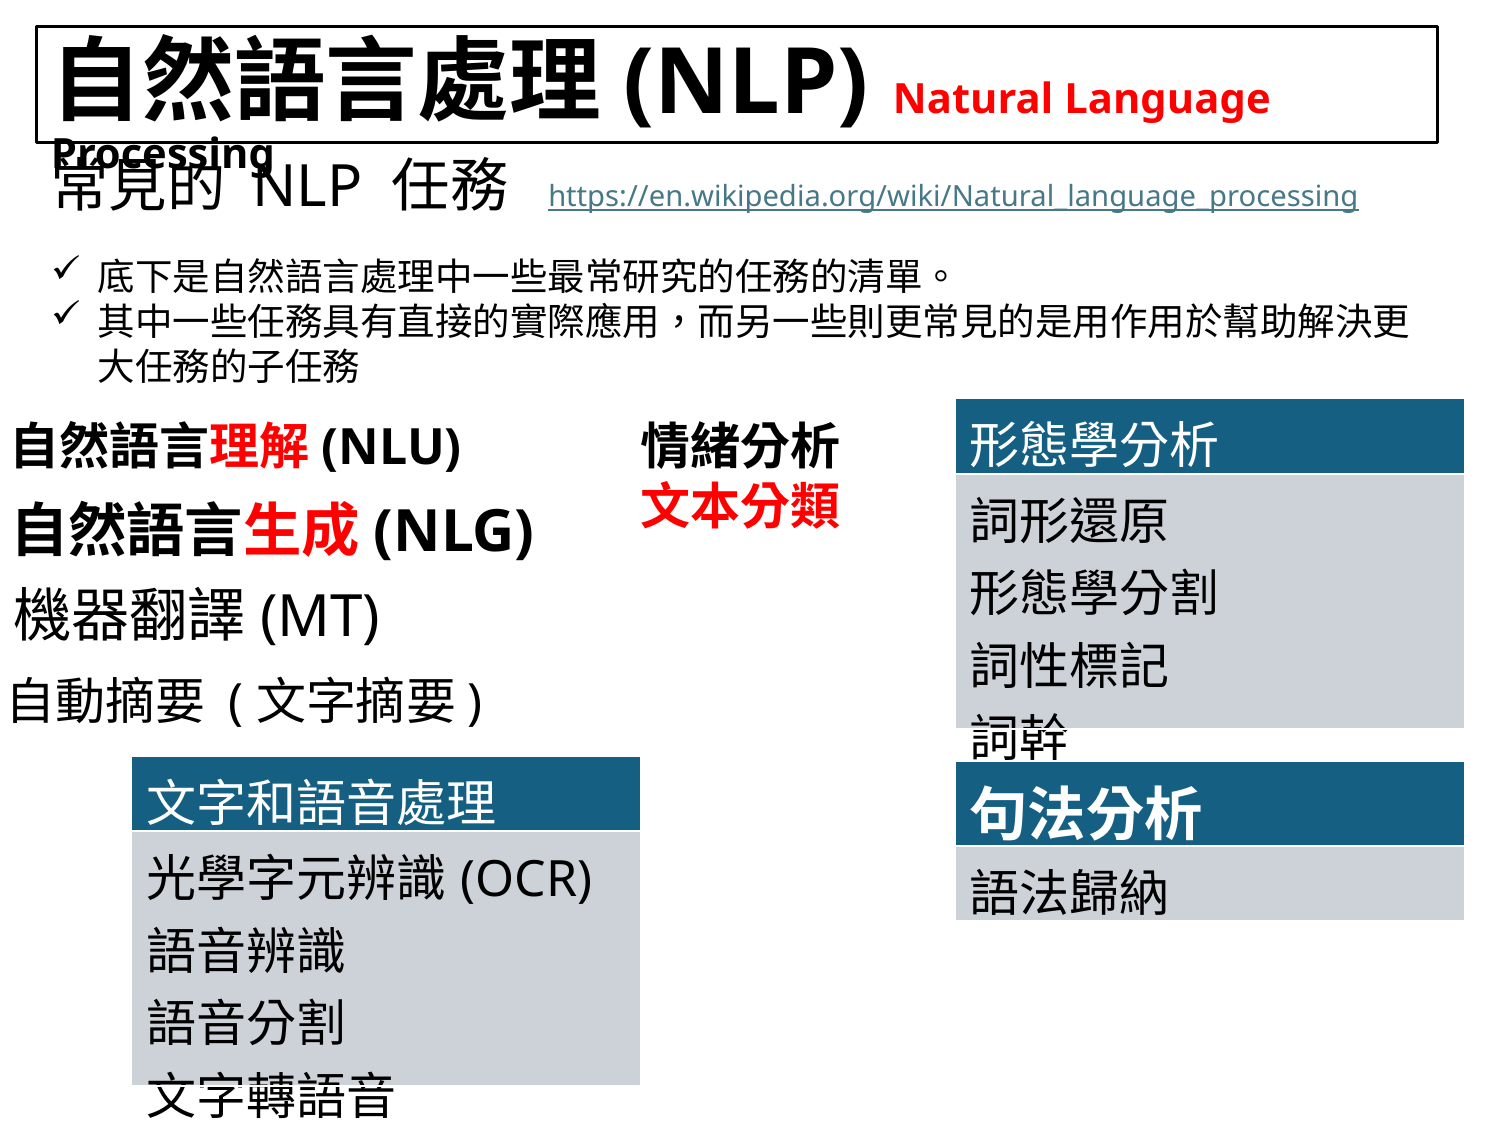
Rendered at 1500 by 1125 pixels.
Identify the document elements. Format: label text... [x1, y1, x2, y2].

text_box 情緒分析 文本分類 [625, 407, 867, 543]
text_box 自然語言處理(NLP) Natural Language Processing [36, 26, 1438, 143]
table_header 形態學分析 [956, 399, 1464, 473]
text_box 自然語言生成(NLG) [0, 485, 550, 571]
text_box 常見的 NLP 任務 https://en.wikipedia.org/wiki/Natural_language_processing 底下是自然語言處理中一些最常研究的任務的清單。 其中一些任務具有直接的實際應用，而另一些則更常見的是用作用於幫助解決更大任務的子任務 [36, 141, 1450, 396]
table_cell 詞形還原 形態學分割 詞性標記 詞幹 [956, 475, 1464, 728]
text_box 自動摘要 (文字摘要) [0, 662, 498, 738]
table_header 文字和語音處理 [132, 757, 640, 830]
text_box 機器翻譯(MT) [0, 570, 396, 656]
text_box 自然語言理解(NLU) [0, 407, 477, 483]
table_header 句法分析 [956, 762, 1464, 845]
table_cell 語法歸納 [956, 847, 1464, 920]
table_cell 光學字元辨識(OCR) 語音辨識 語音分割 文字轉語音 [132, 832, 640, 1085]
